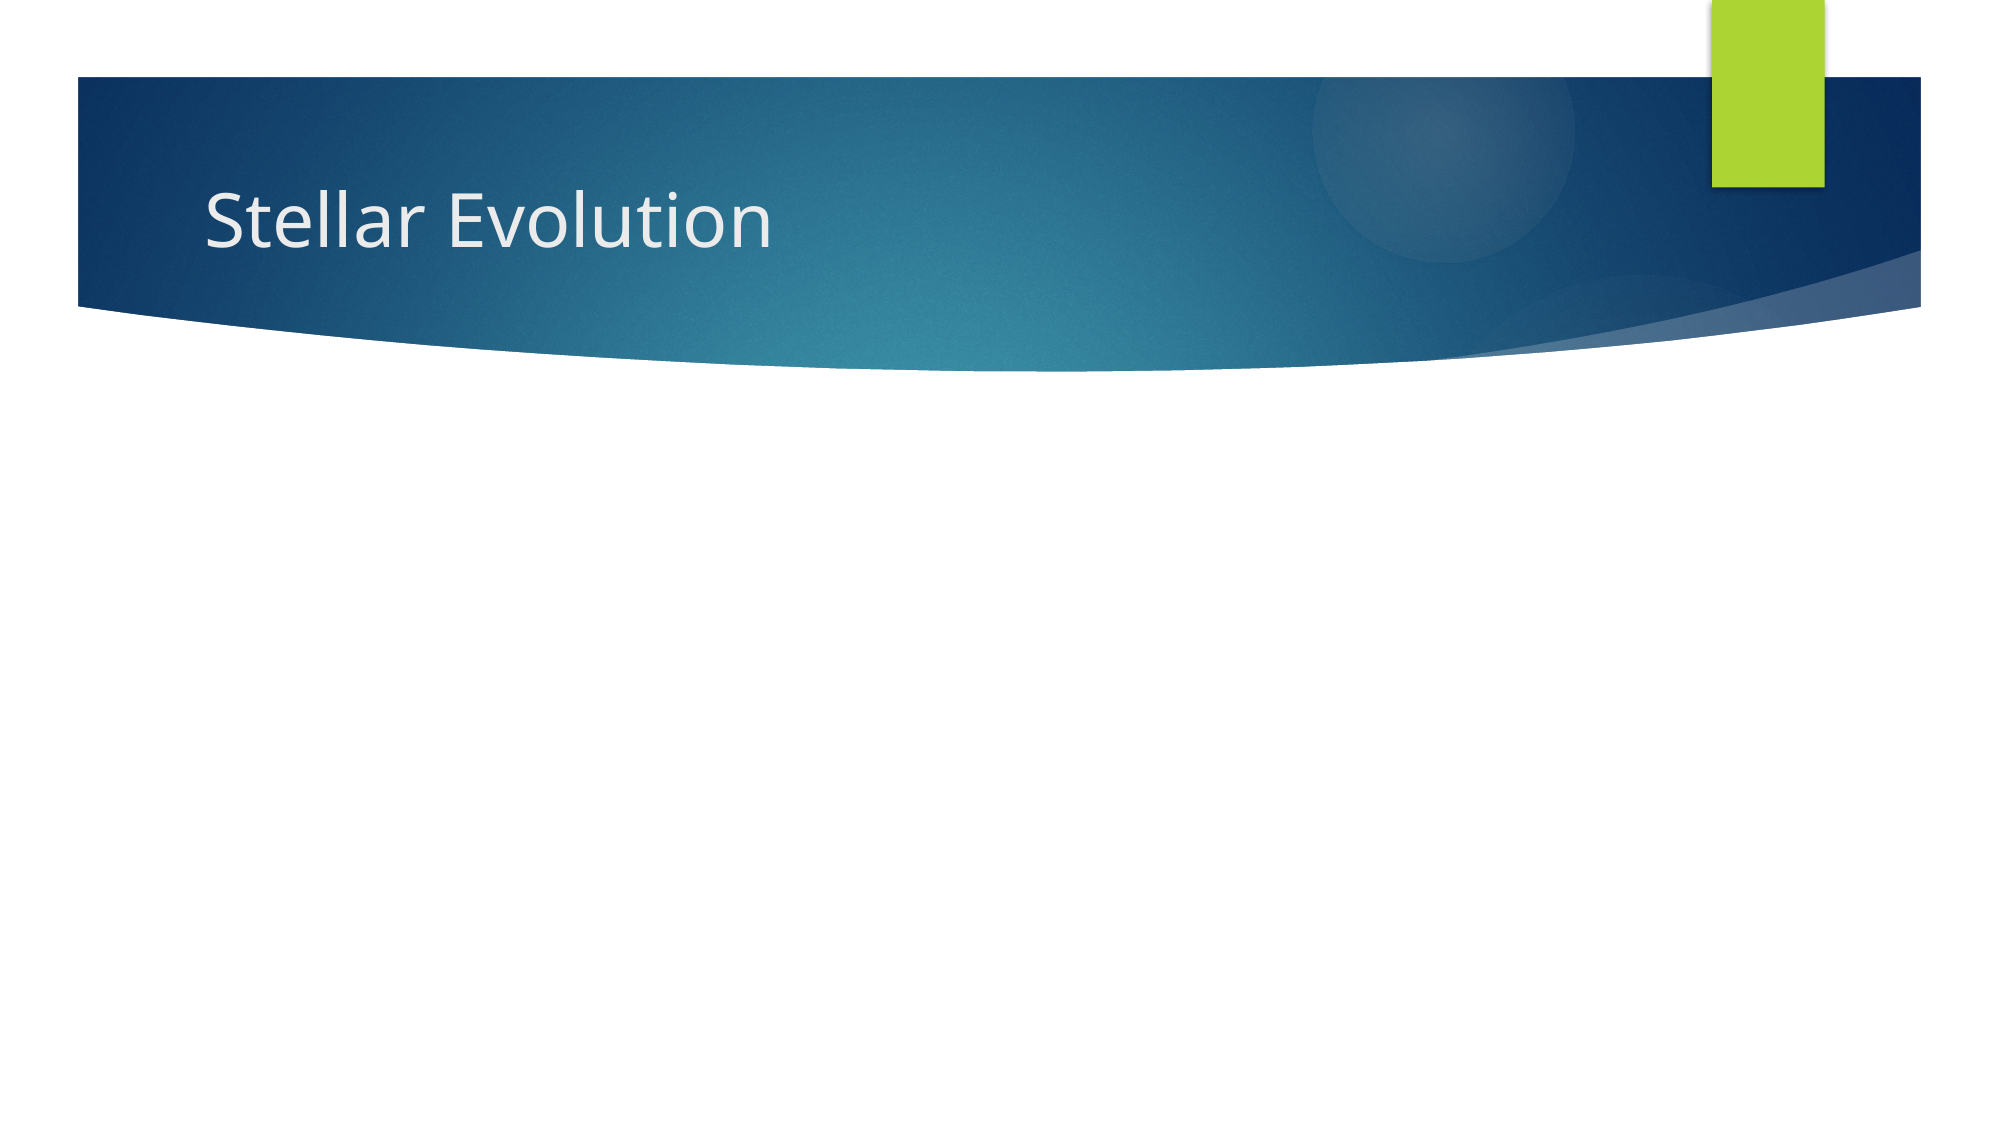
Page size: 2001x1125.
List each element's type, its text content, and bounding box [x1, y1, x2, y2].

title Stellar Evolution [189, 159, 1627, 276]
